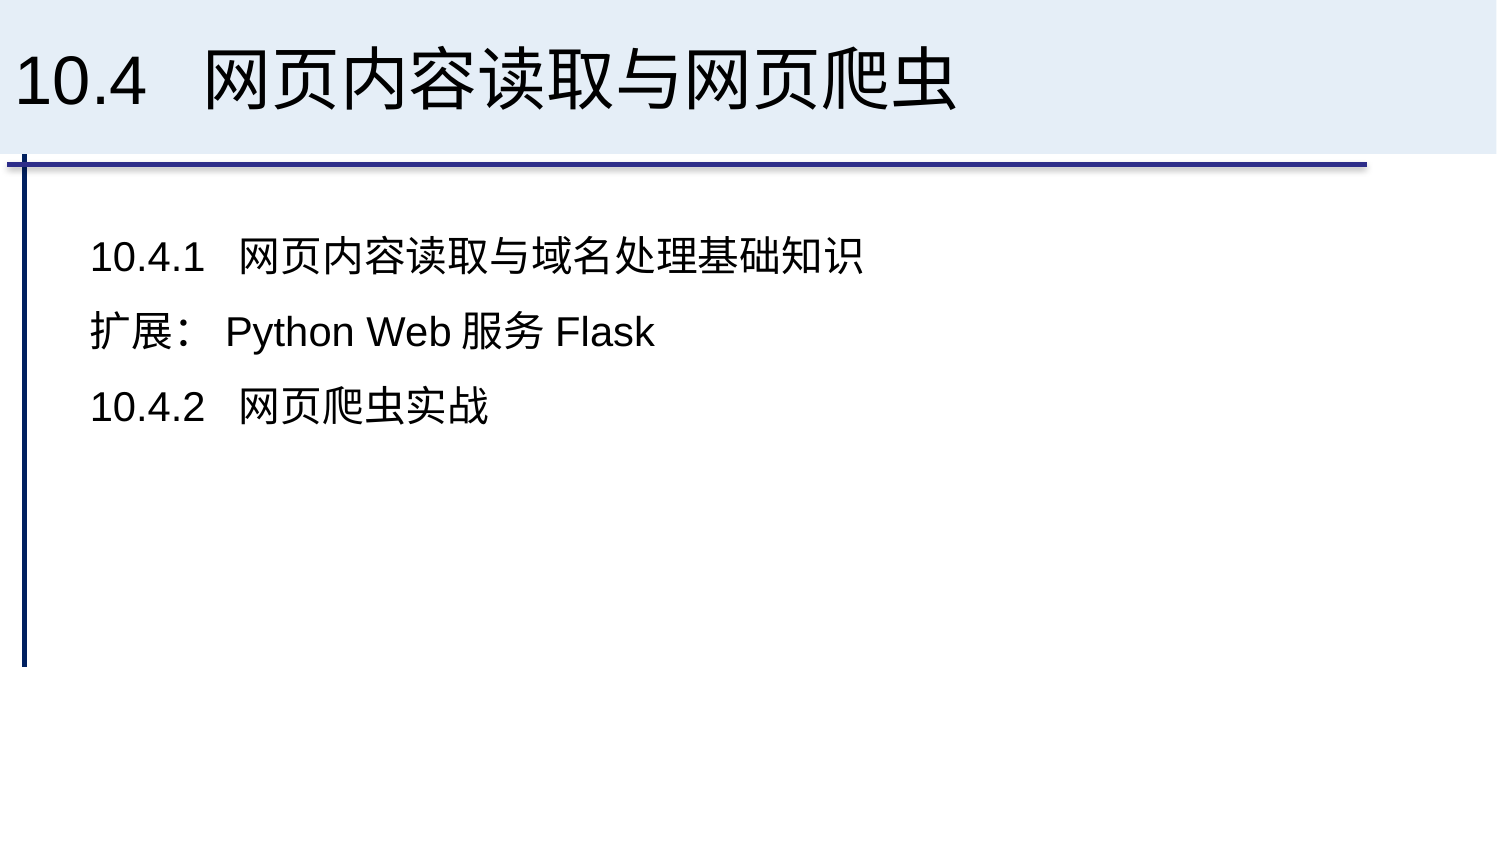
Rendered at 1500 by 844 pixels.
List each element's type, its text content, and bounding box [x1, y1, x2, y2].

title 10.4 网页内容读取与网页爬虫 [0, 0, 1497, 154]
list 10.4.1 网页内容读取与域名处理基础知识 扩展：Python Web服务Flask 10.4.2 网页爬虫实战 [74, 196, 1426, 755]
